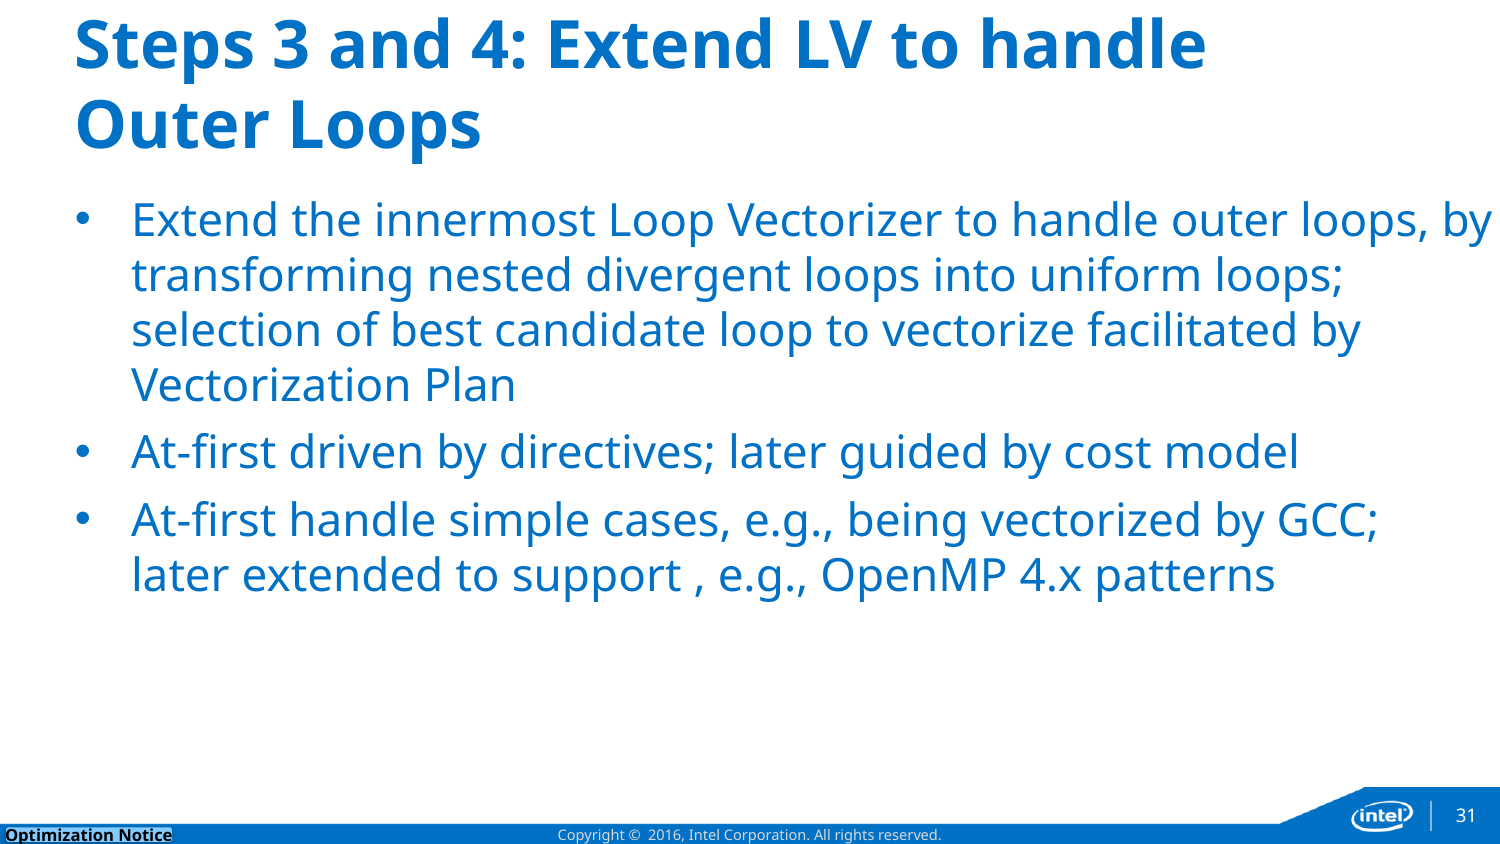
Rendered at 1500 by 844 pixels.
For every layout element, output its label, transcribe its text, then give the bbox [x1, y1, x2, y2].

list Extend the innermost Loop Vectorizer to handle outer loops, by transforming nested divergent loops into uniform loops; selection of best candidate loop to vectorize facilitated by Vectorization Plan At-first driven by directives; later guided by cost model At-first handle simple cases, e.g., being vectorized by GCC; later extended to support , e.g., OpenMP 4.x patterns [74, 190, 1500, 797]
slide_number 31 [1127, 794, 1478, 840]
picture [0, 787, 1500, 844]
title Steps 3 and 4: Extend LV to handle Outer Loops [74, 2, 1500, 86]
